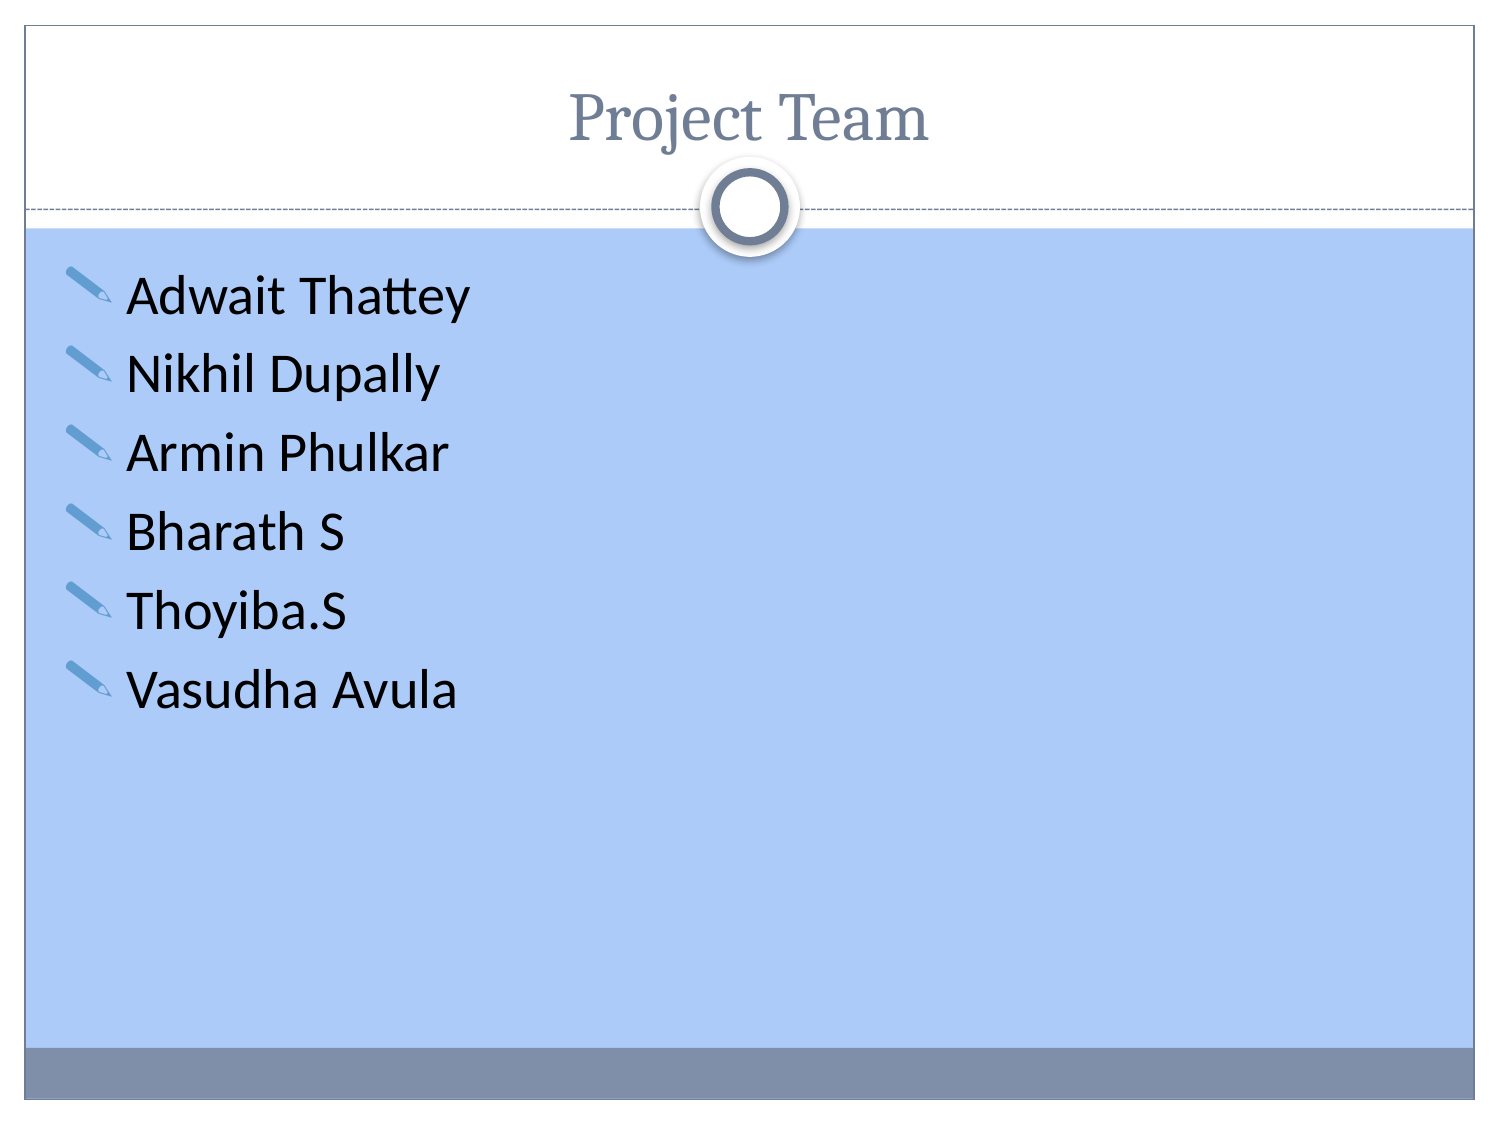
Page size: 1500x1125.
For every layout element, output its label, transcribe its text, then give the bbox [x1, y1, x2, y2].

title Project Team [49, 37, 1450, 162]
list Adwait Thattey Nikhil Dupally Armin Phulkar Bharath S Thoyiba.S Vasudha Avula [49, 250, 1445, 1001]
